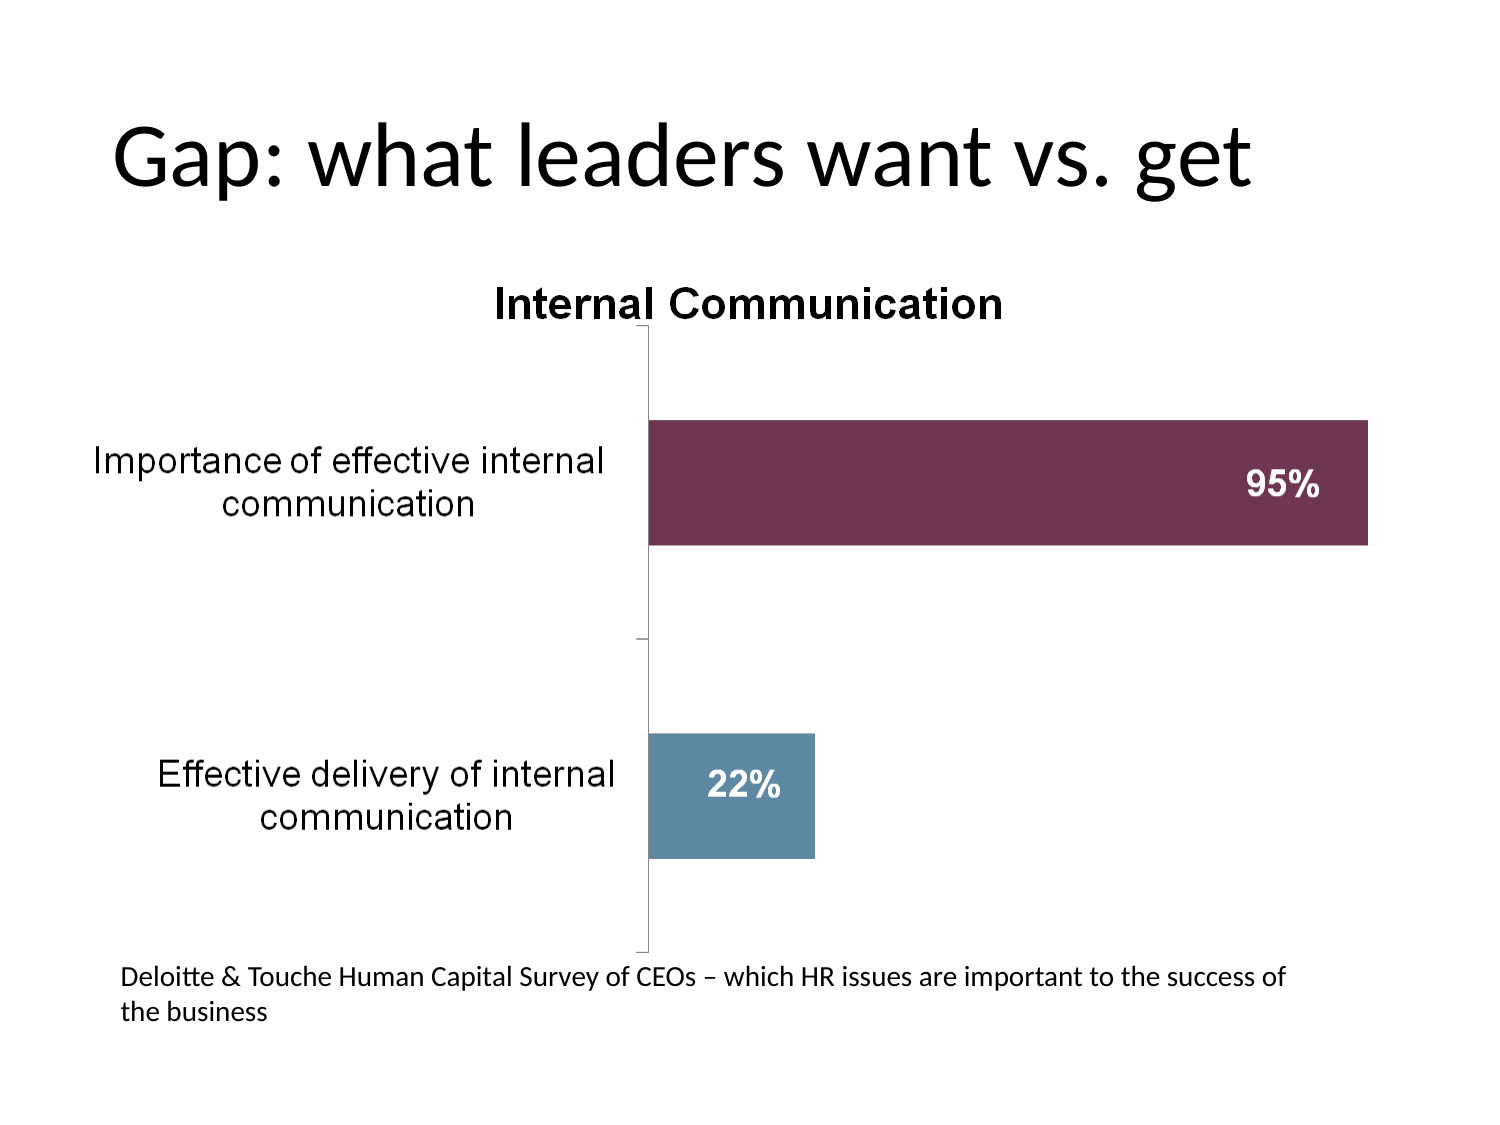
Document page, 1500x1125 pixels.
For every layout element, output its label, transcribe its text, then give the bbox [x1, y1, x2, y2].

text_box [74, 262, 1426, 1006]
text_box Gap: what leaders want vs. get [49, 87, 1338, 158]
text_box Deloitte & Touche Human Capital Survey of CEOs – which HR issues are important to the success of the business [105, 1014, 1313, 1035]
